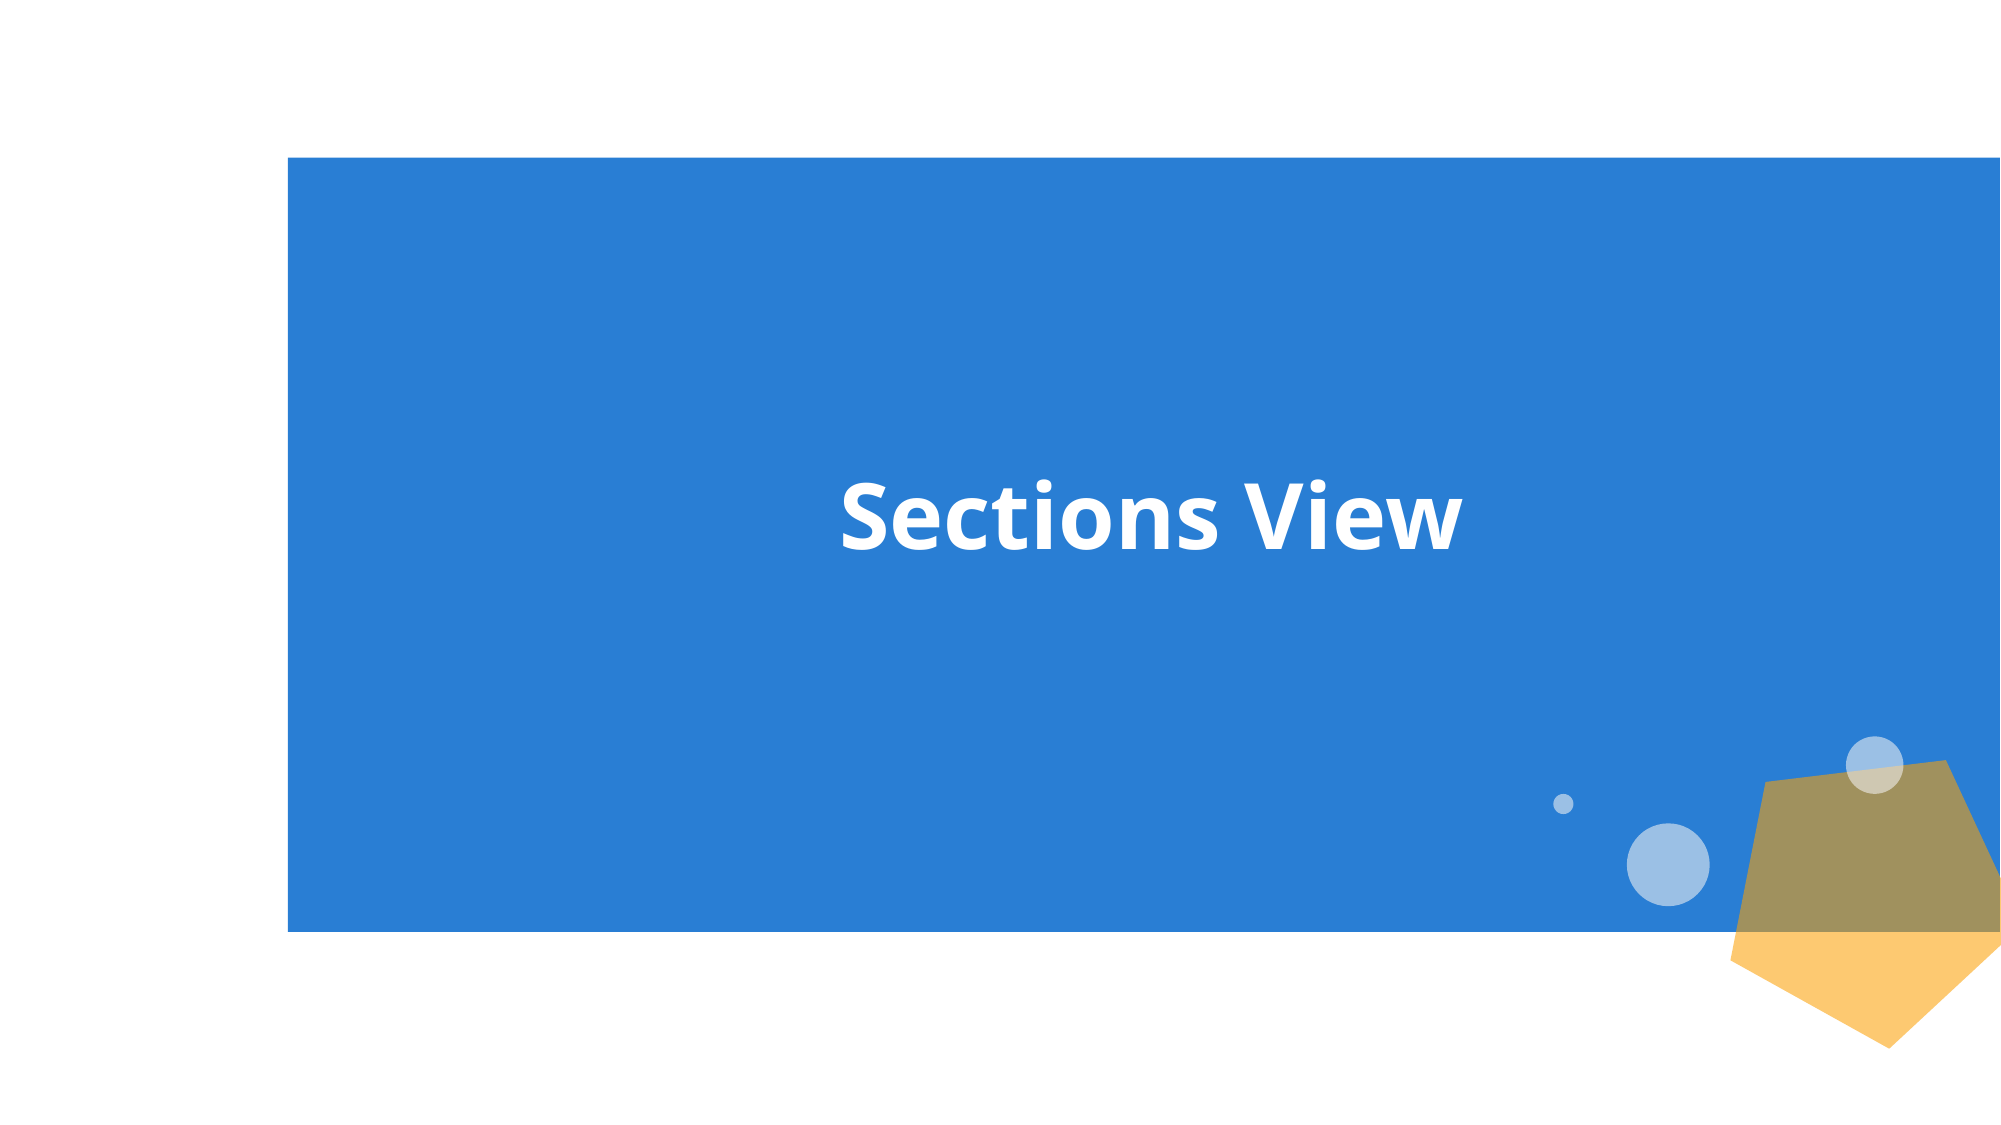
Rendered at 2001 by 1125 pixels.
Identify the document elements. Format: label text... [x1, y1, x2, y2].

subtitle Sections View [303, 427, 1988, 698]
